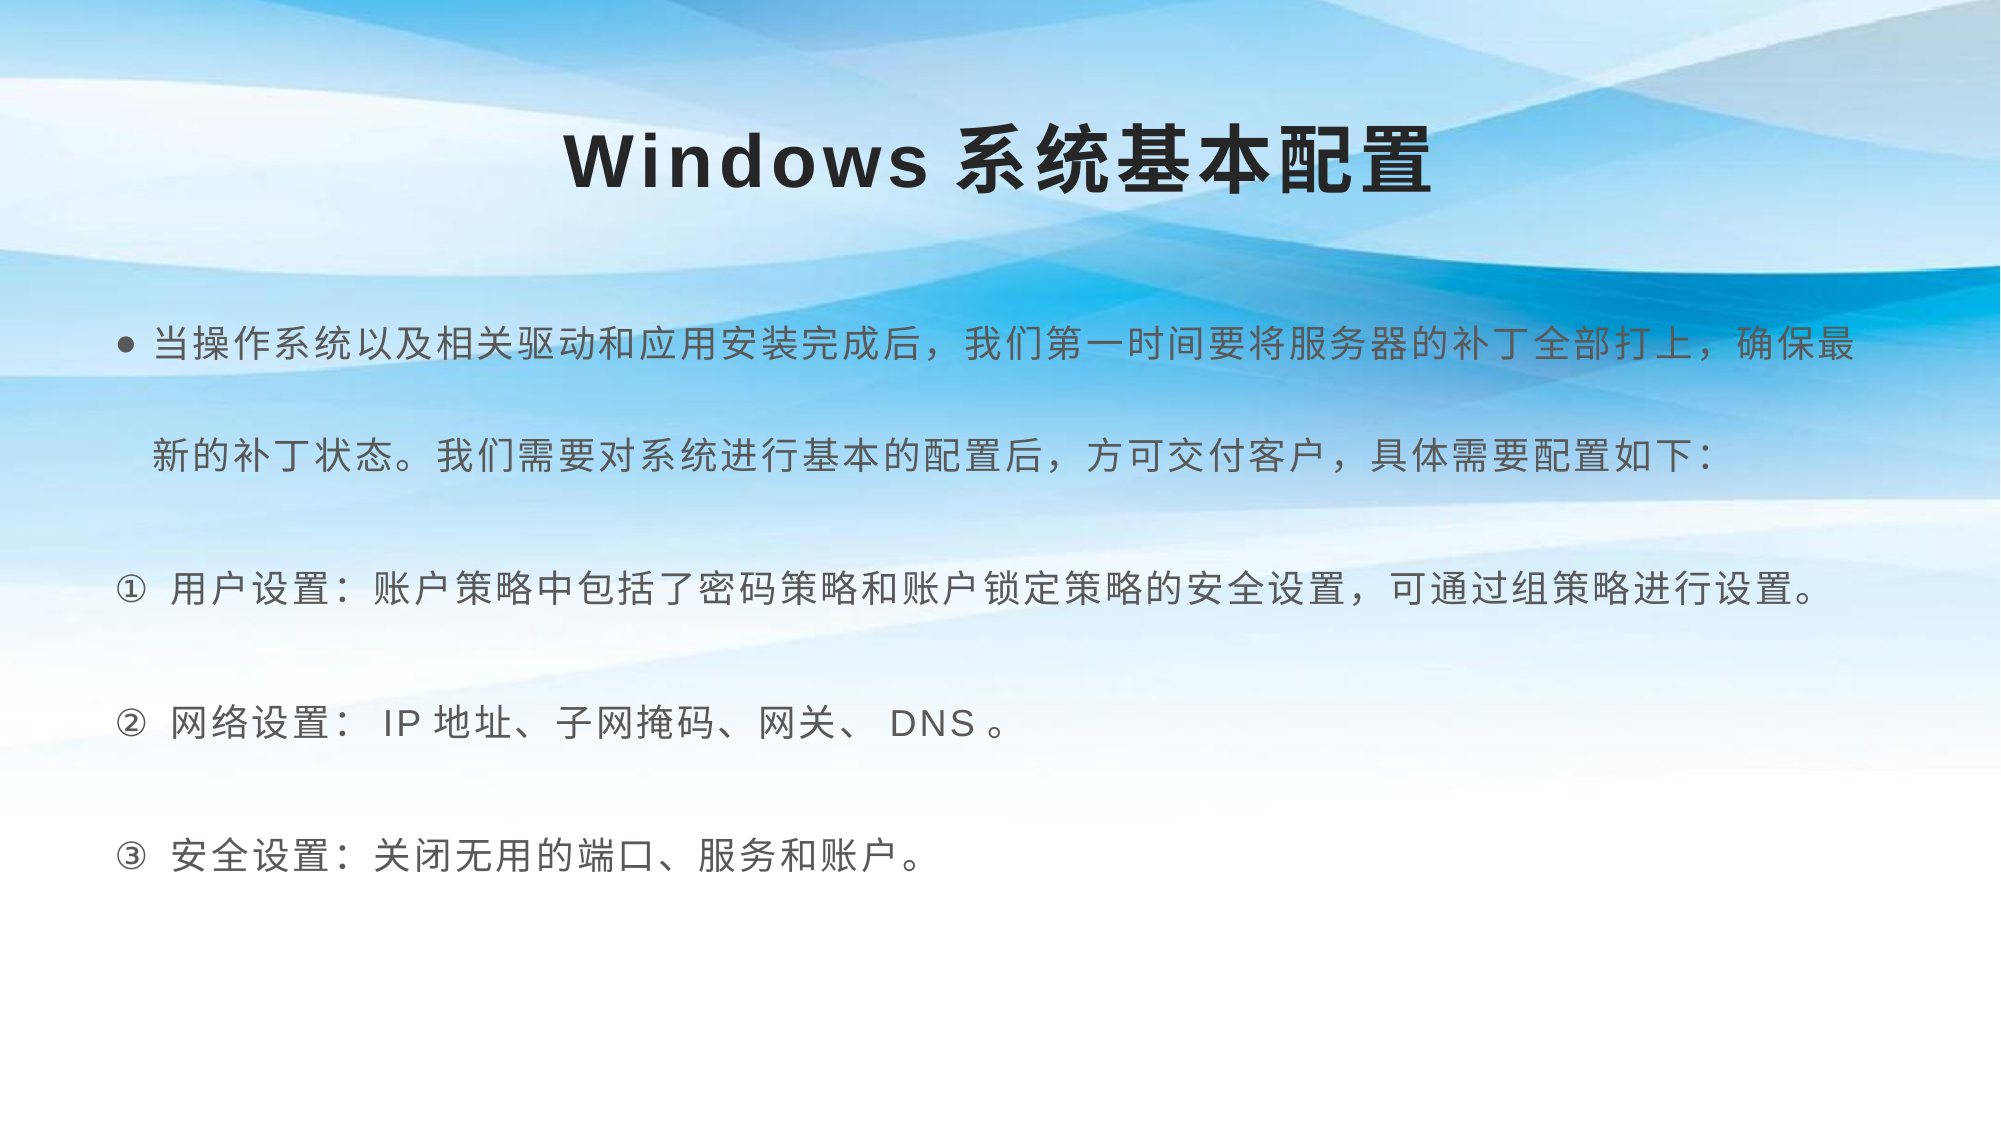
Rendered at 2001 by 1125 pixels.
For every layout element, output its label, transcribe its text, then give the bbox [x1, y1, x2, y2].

picture [0, 0, 2001, 1125]
title Windows系统基本配置 [99, 99, 1900, 216]
list 当操作系统以及相关驱动和应用安装完成后，我们第一时间要将服务器的补丁全部打上，确保最新的补丁状态。我们需要对系统进行基本的配置后，方可交付客户，具体需要配置如下： 用户设置：账户策略中包括了密码策略和账户锁定策略的安全设置，可通过组策略进行设置。 网络设置：IP地址、子网掩码、网关、DNS。 安全设置：关闭无用的端口、服务和账户。 [99, 244, 1900, 1026]
